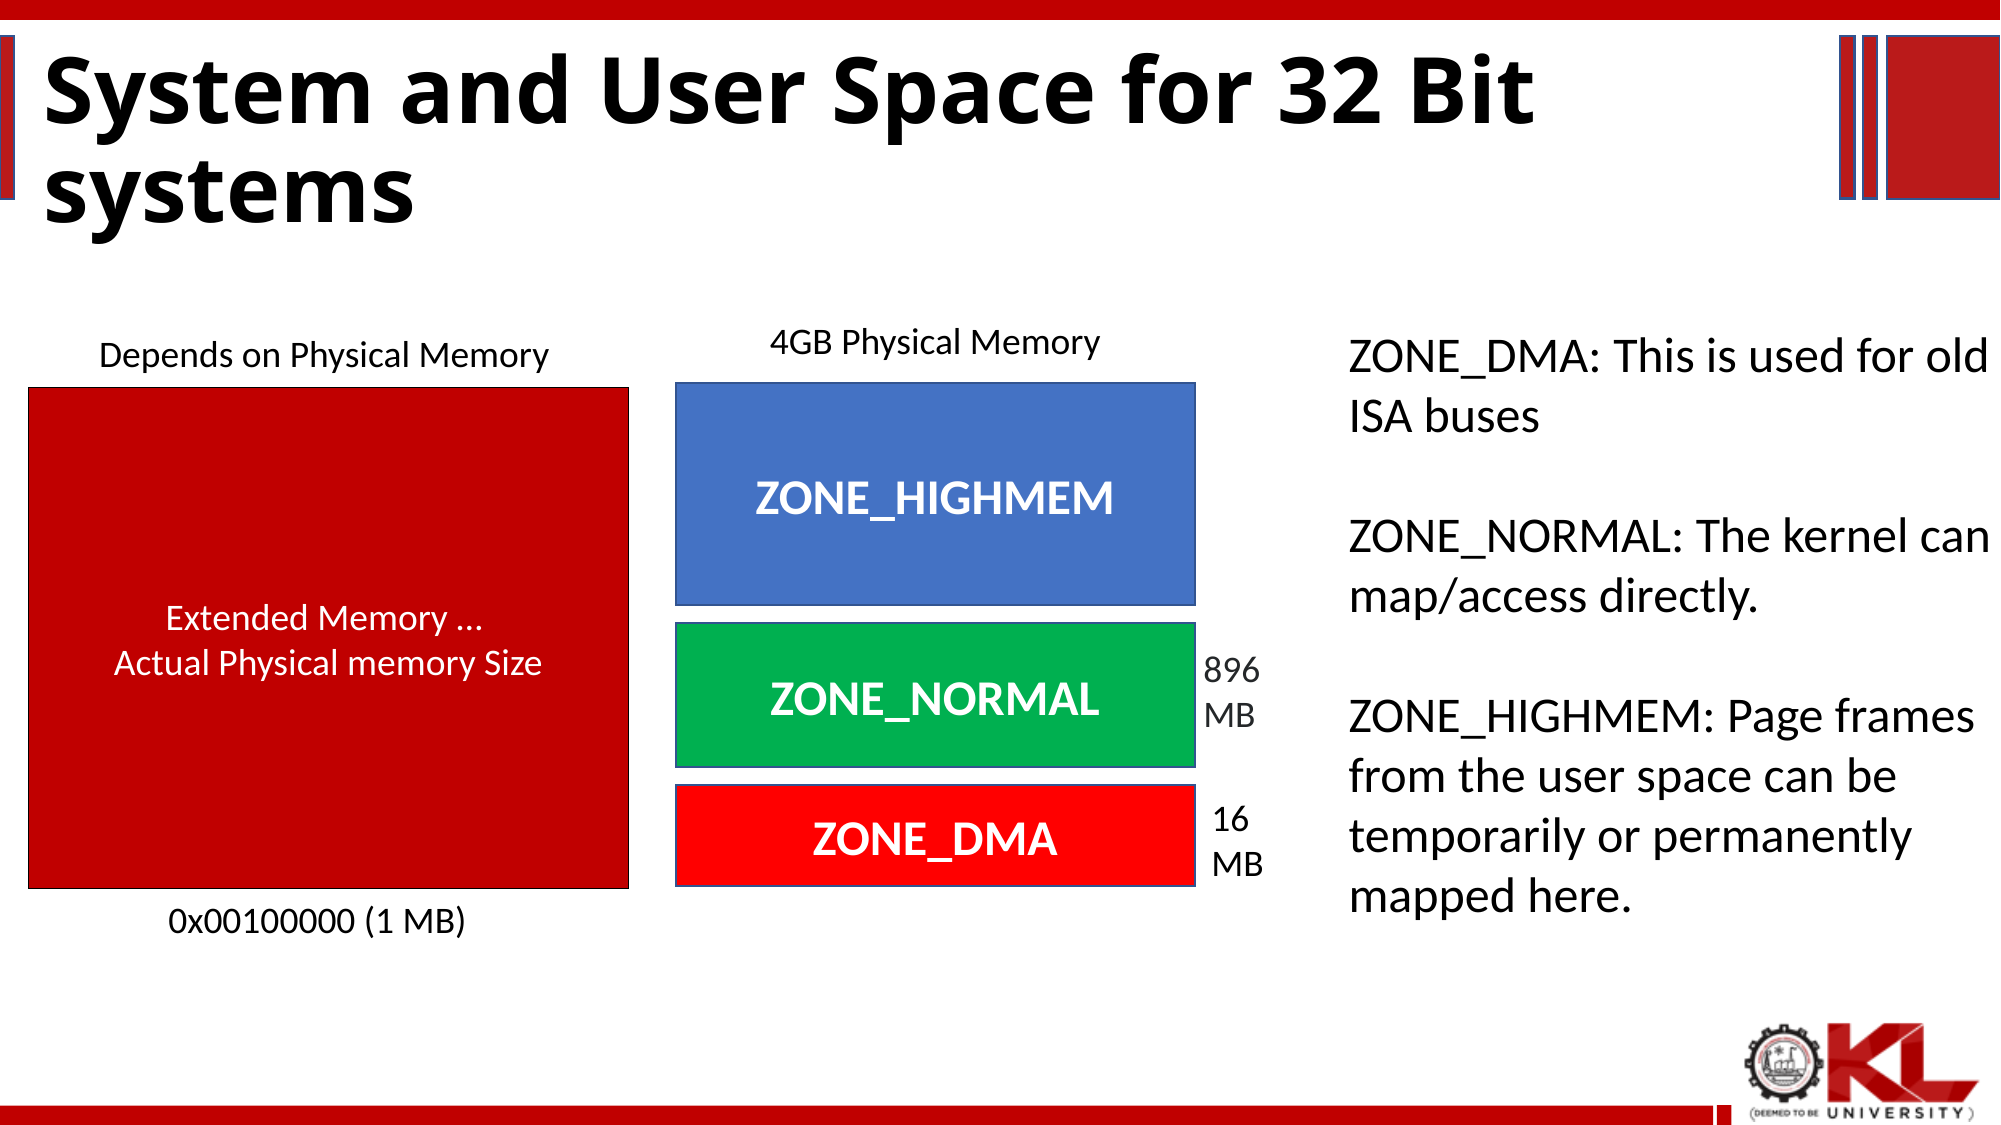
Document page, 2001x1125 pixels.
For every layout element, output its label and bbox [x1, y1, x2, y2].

text_box [28, 322, 629, 949]
text_box [0, 0, 2000, 1125]
